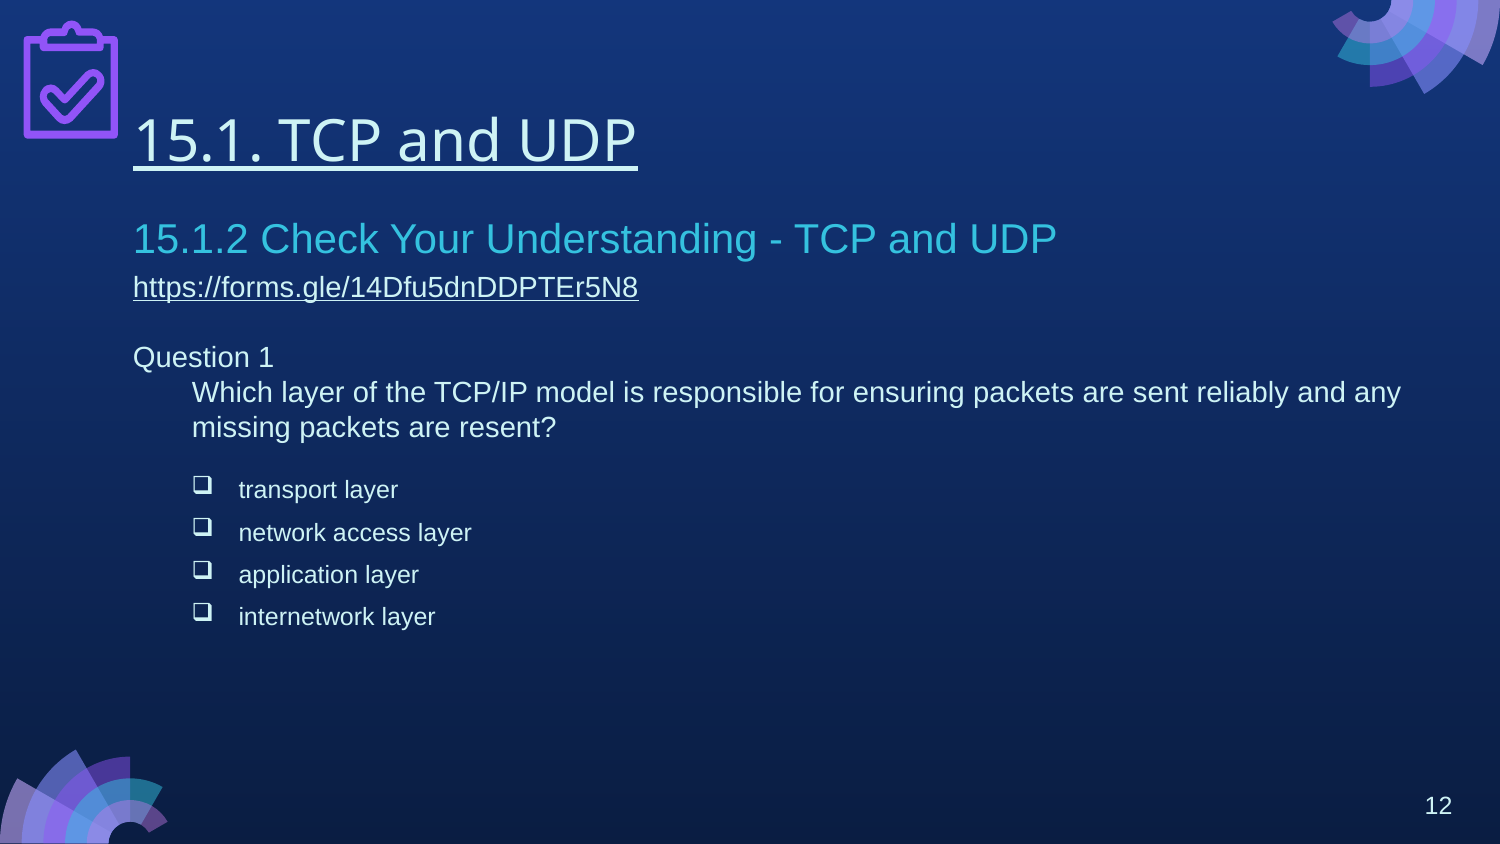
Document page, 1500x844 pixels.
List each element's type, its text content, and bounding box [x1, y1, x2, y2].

footer 12 [961, 782, 1468, 828]
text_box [23, 20, 119, 139]
text_box 15.1.2 Check Your Understanding - TCP and UDP [118, 204, 1382, 261]
title 15.1. TCP and UDP [118, 88, 1382, 183]
text_box https://forms.gle/14Dfu5dnDDPTEr5N8 Question 1 Which layer of the TCP/IP model is responsible for ensuring packets are sent reliably and any missing packets are resent? transport layer network access layer application layer internetwork layer [118, 261, 1421, 711]
